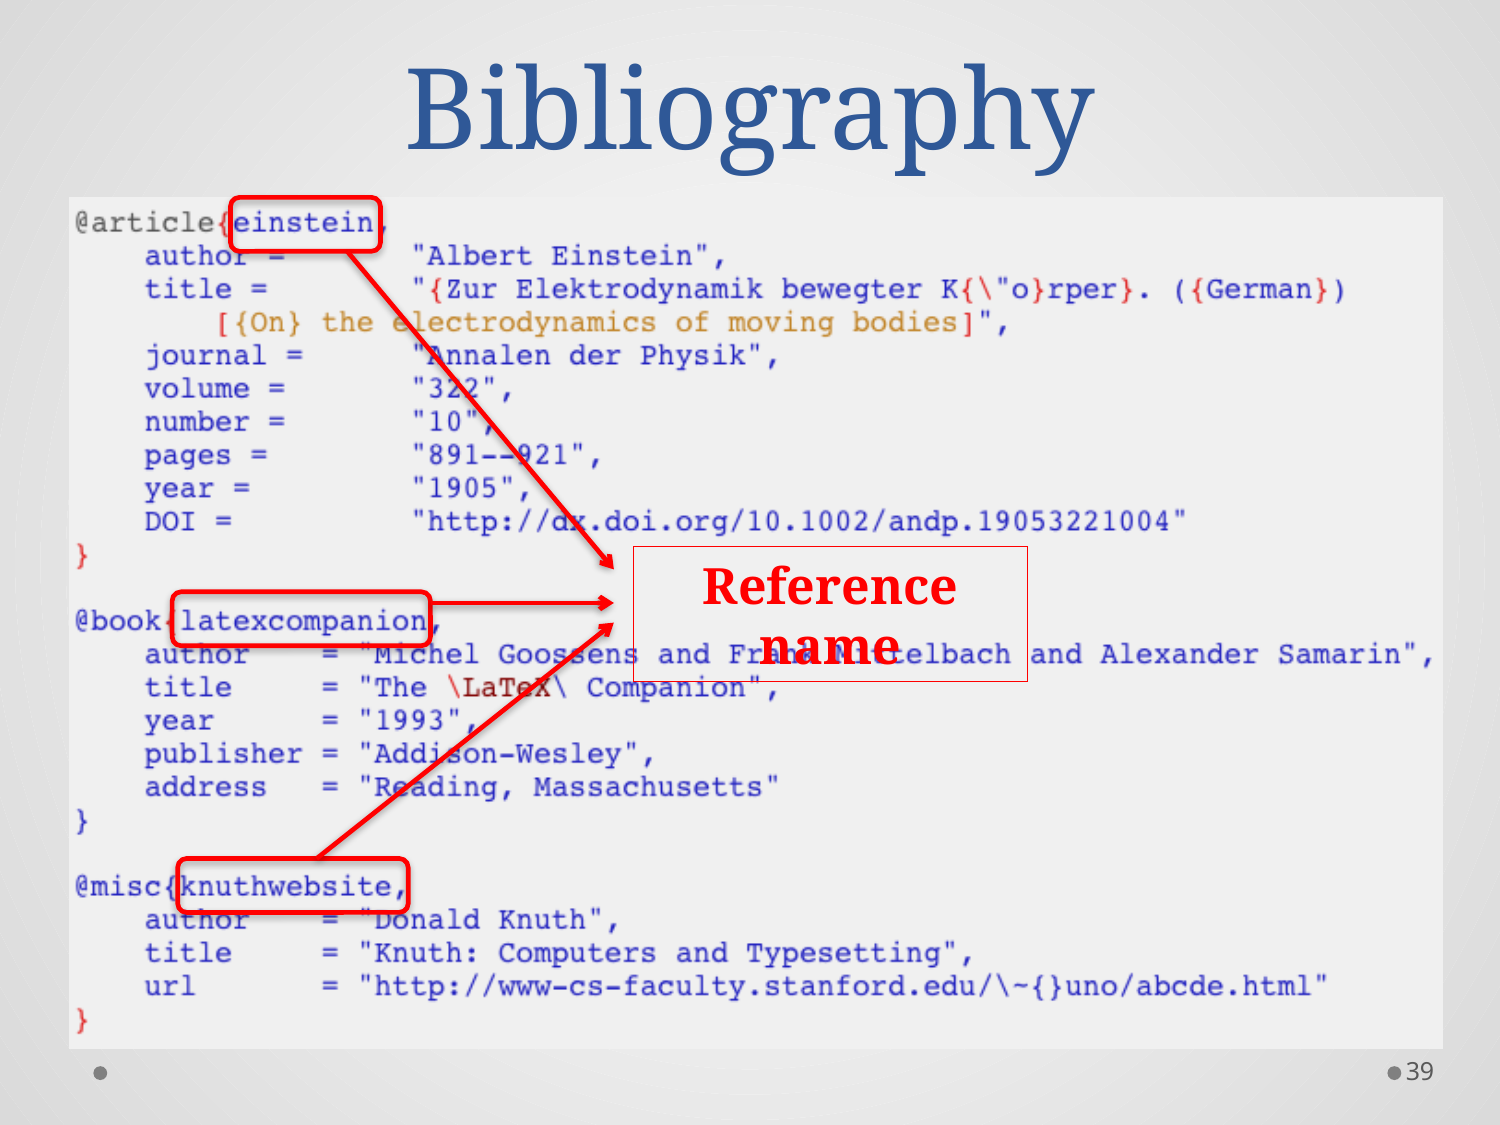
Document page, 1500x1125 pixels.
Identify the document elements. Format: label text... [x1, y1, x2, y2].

picture [69, 197, 1443, 1050]
title Bibliography [75, 13, 1425, 180]
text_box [316, 622, 615, 859]
slide_number 39 [1401, 1042, 1494, 1103]
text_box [346, 251, 615, 570]
